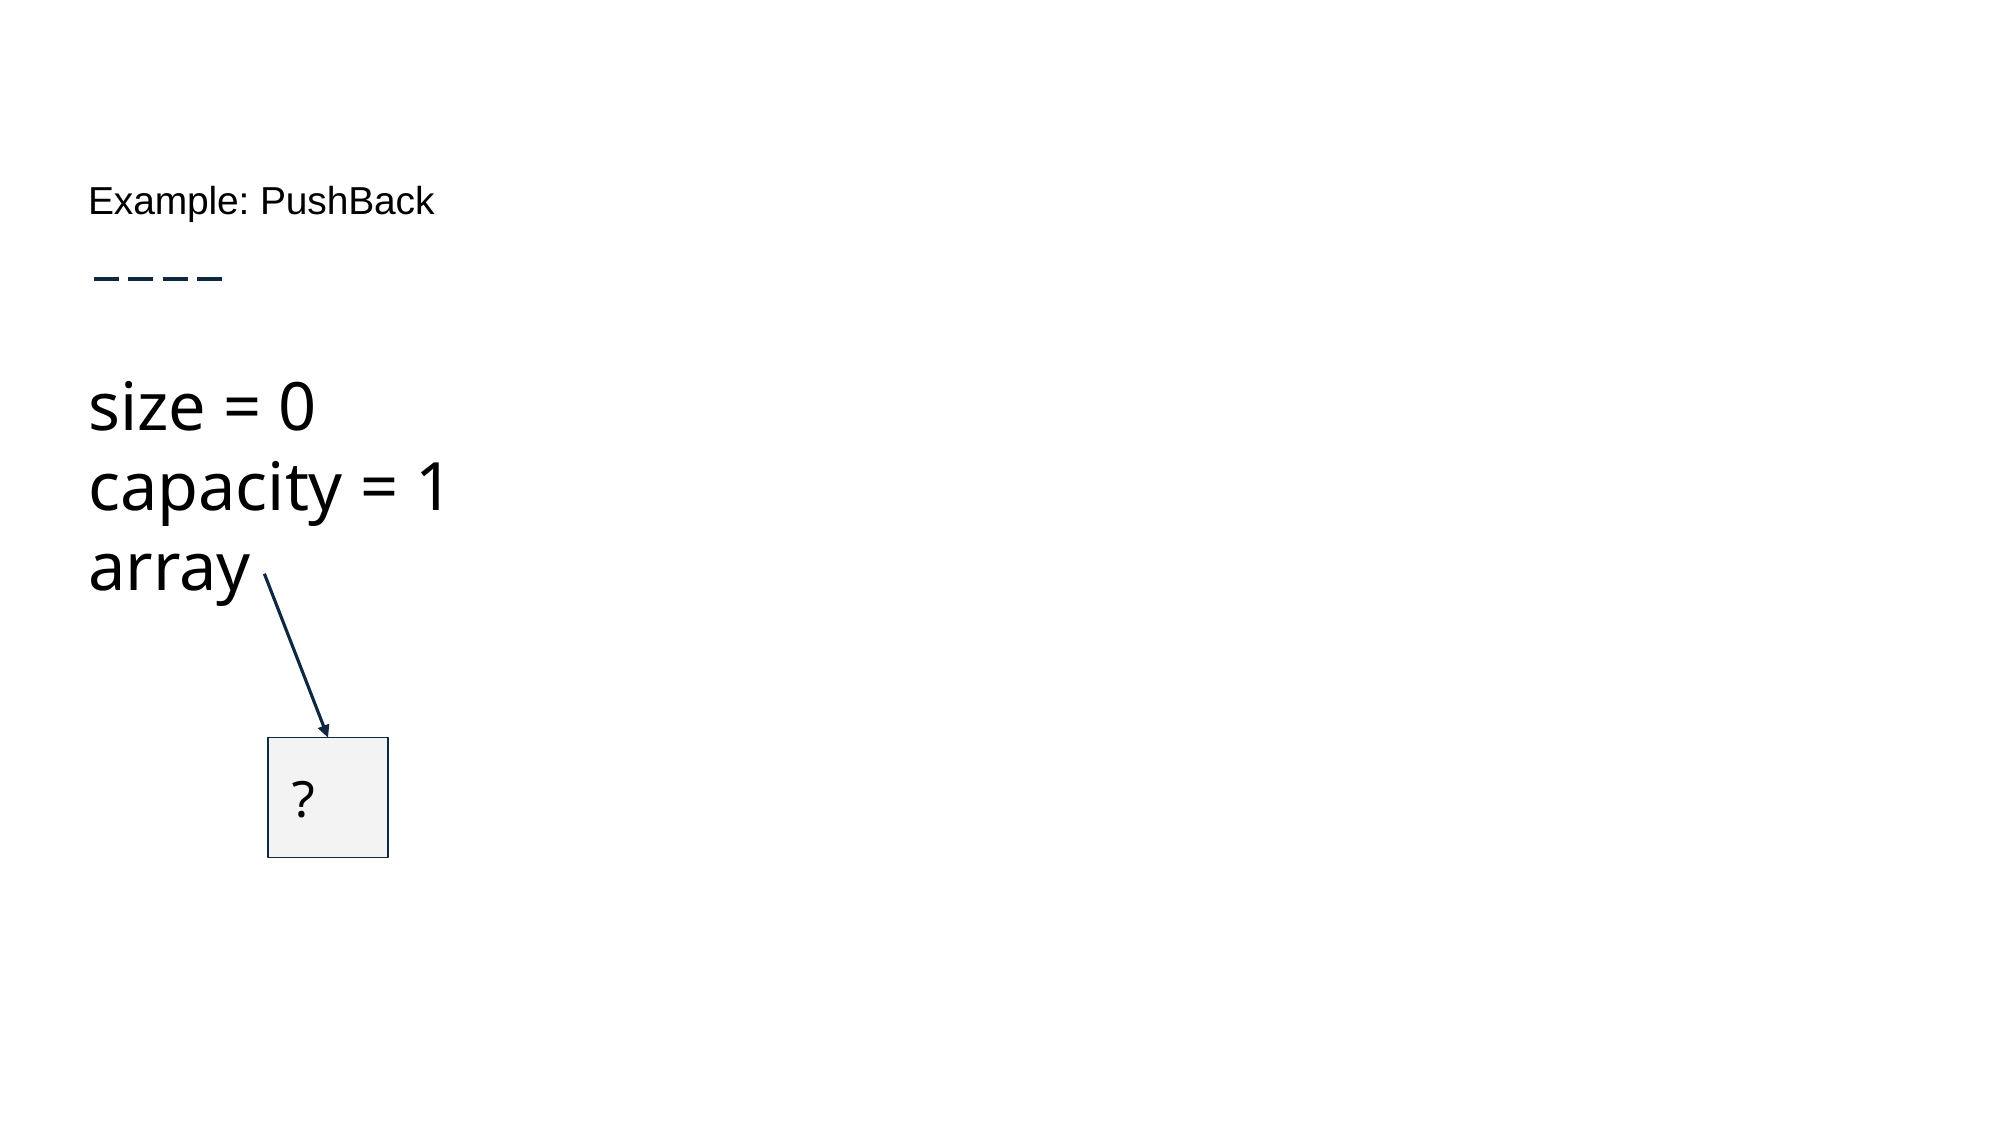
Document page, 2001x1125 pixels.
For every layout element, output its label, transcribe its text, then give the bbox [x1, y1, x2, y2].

text_box size = 0 capacity = 1 array [68, 343, 502, 636]
title Example: PushBack [68, 81, 1932, 242]
text_box ? [267, 737, 388, 858]
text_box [263, 573, 329, 738]
